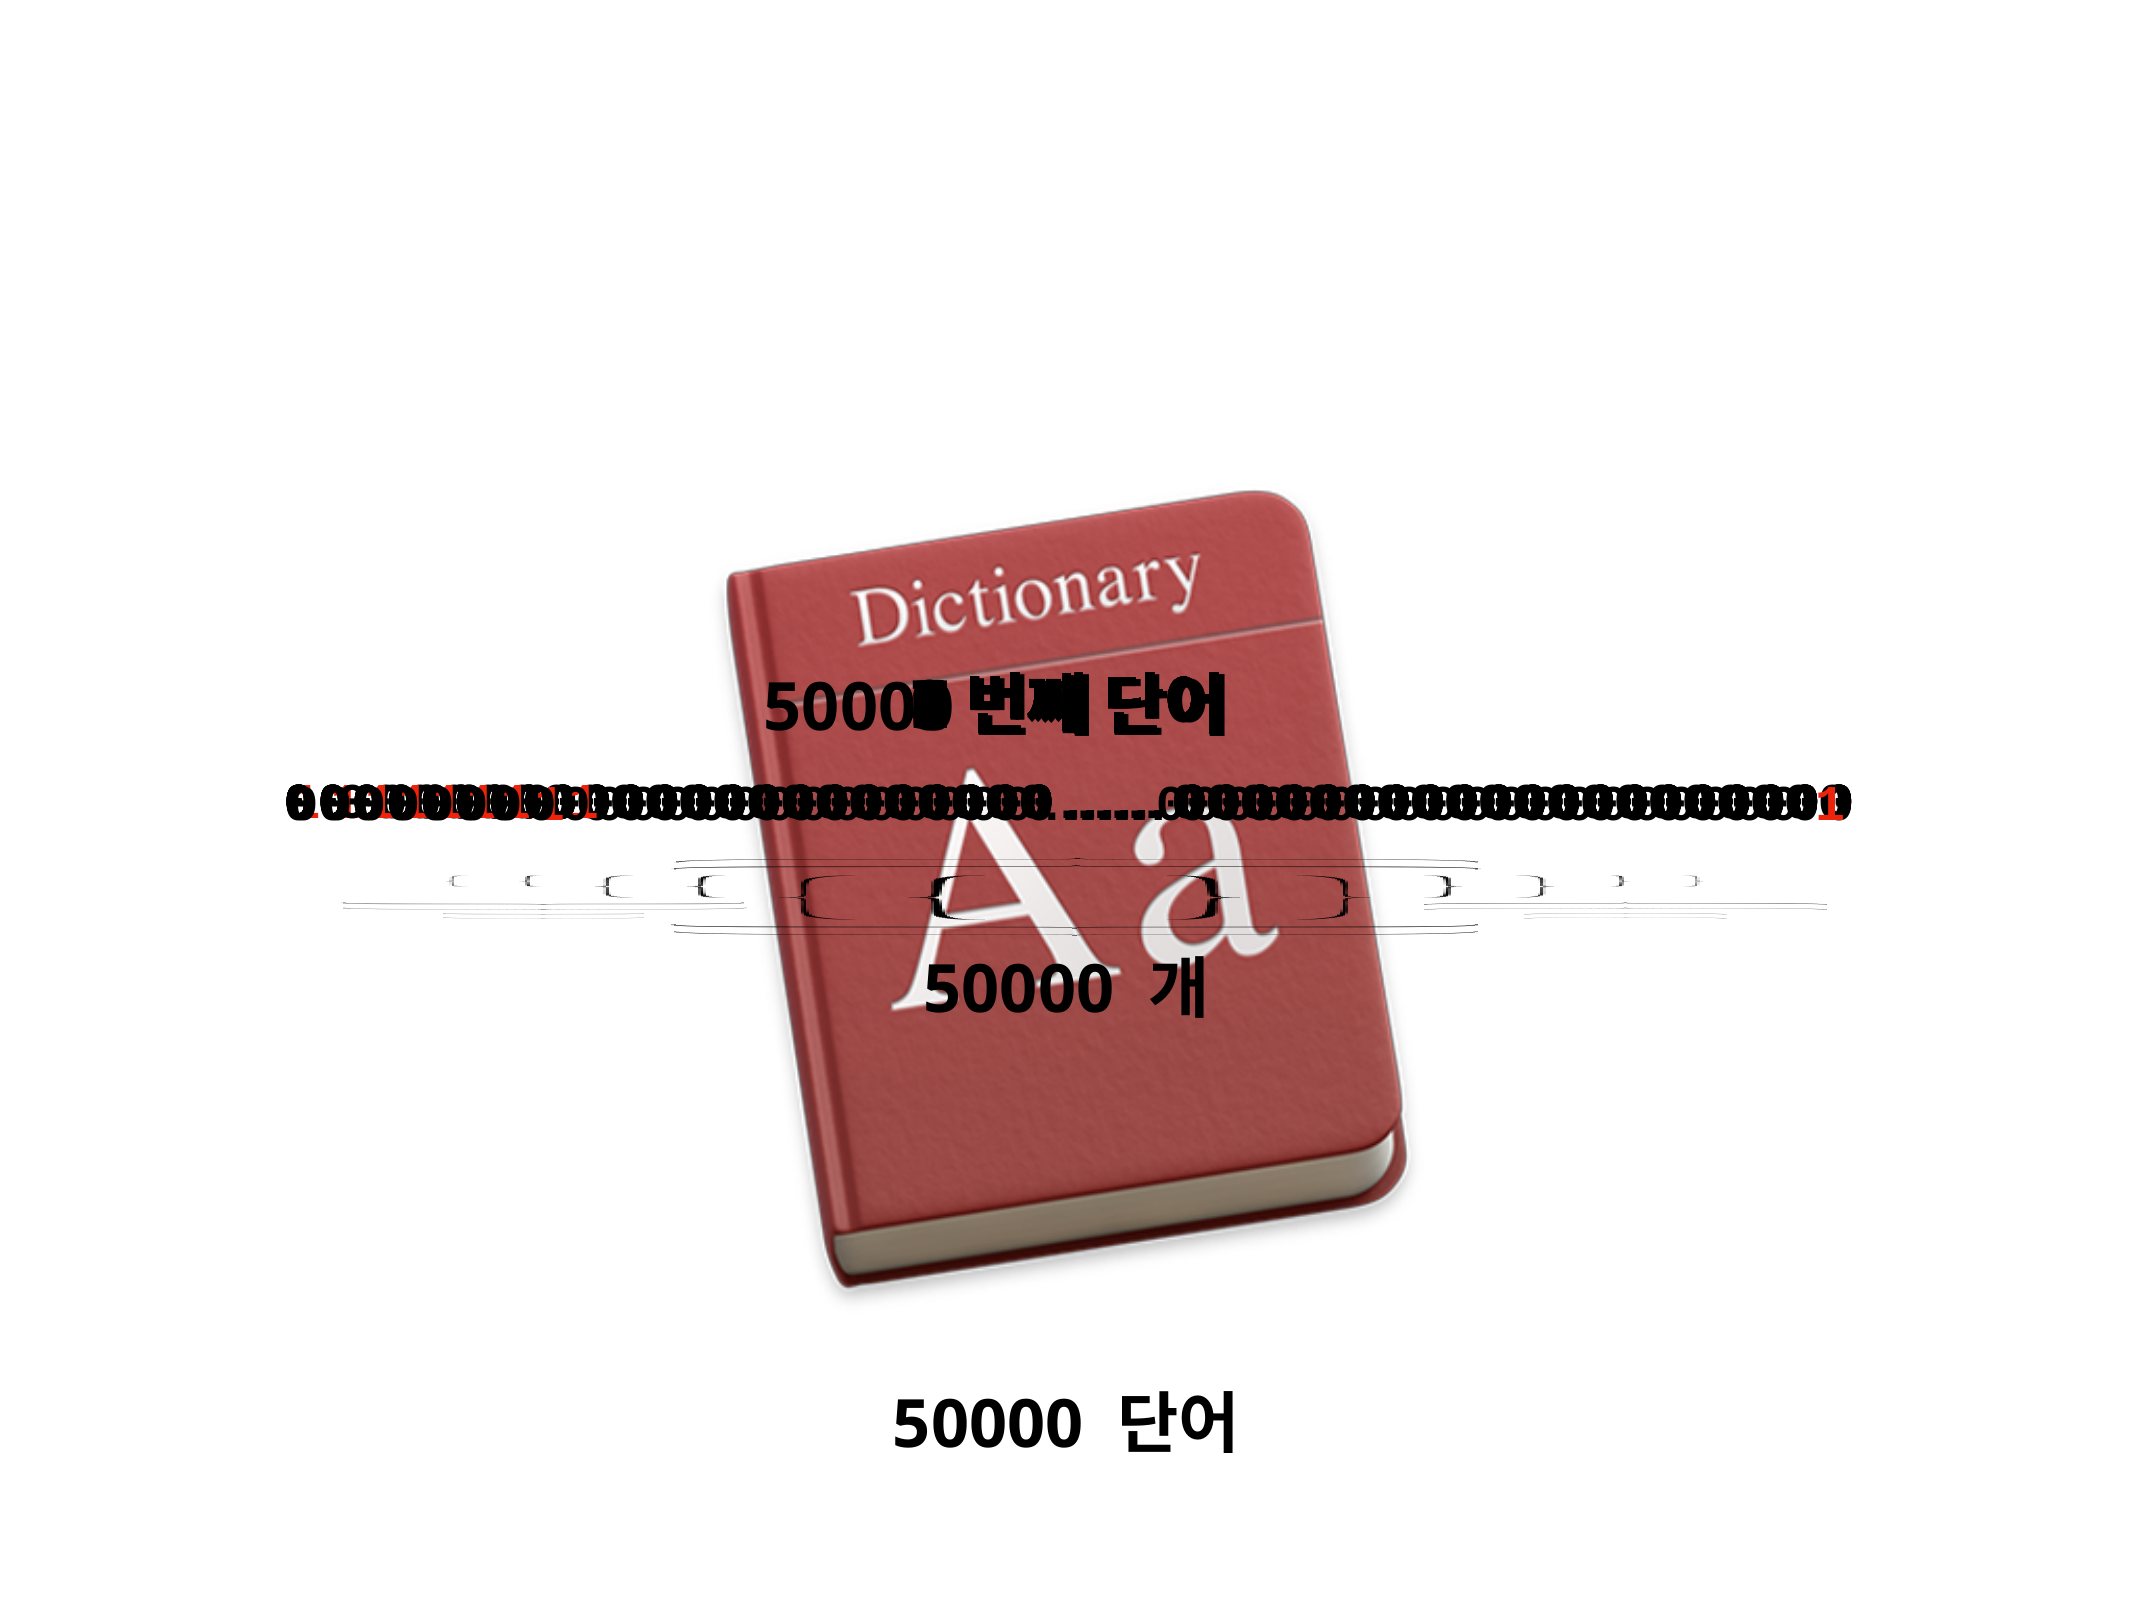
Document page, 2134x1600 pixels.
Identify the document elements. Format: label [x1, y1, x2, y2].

text_box [649, 480, 1484, 650]
text_box [291, 652, 1842, 848]
text_box [295, 843, 1855, 1037]
text_box [649, 1037, 1484, 1472]
